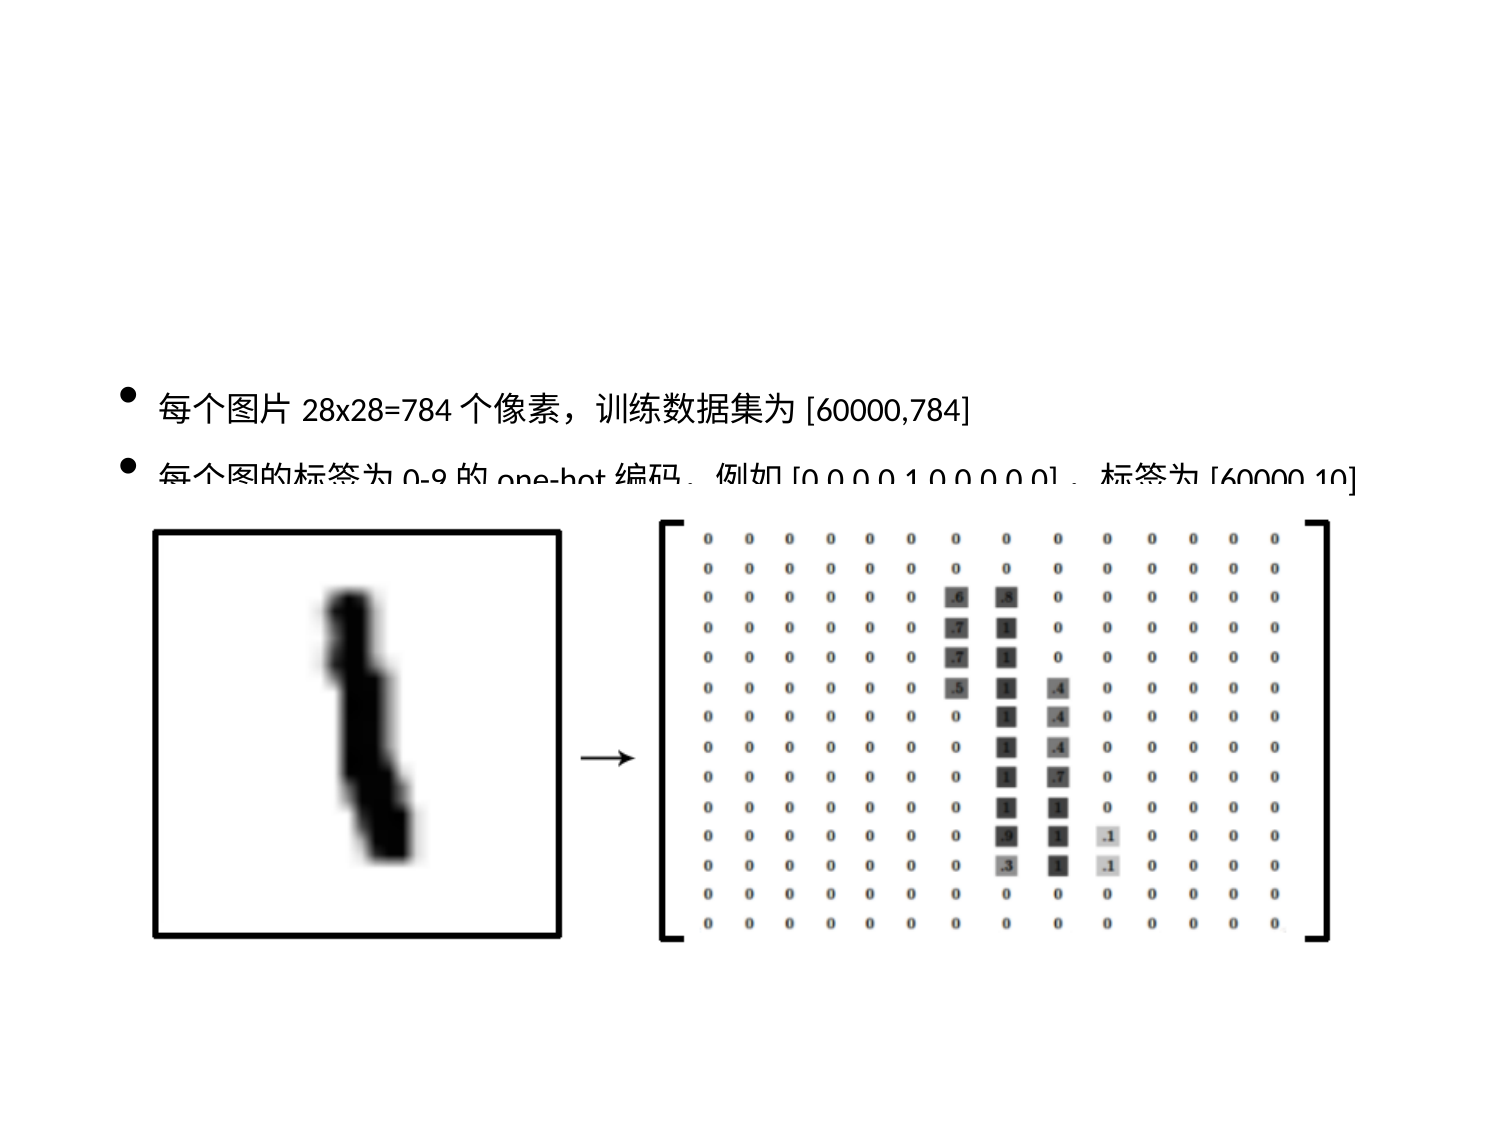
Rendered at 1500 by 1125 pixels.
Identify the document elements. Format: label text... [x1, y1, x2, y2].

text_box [151, 484, 1349, 958]
list 每个图片28x28=784个像素，训练数据集为[60000,784] 每个图的标签为0-9的one-hot编码，例如[0,0,0,0,1,0,0,0,0,0]，标签为[60000,10] [103, 365, 1397, 514]
